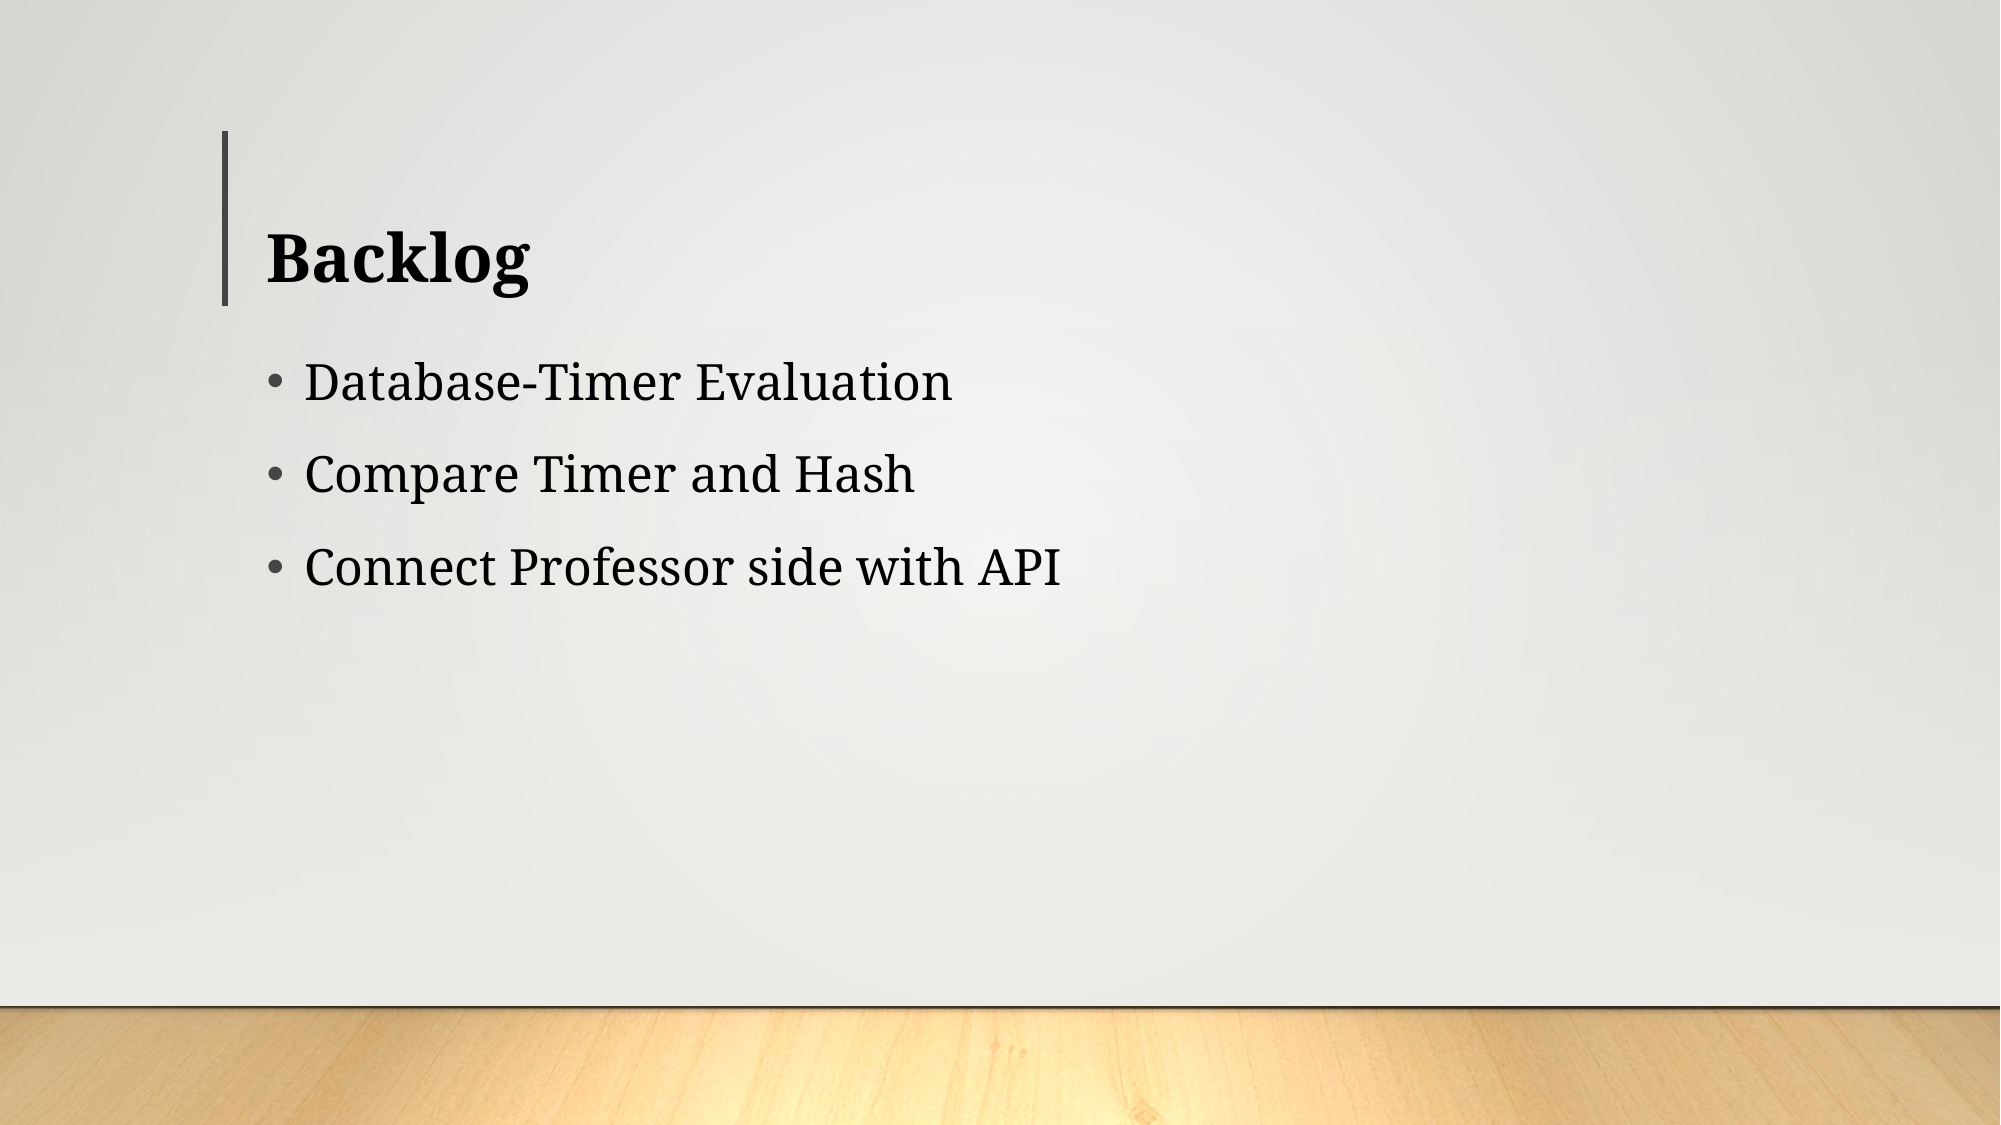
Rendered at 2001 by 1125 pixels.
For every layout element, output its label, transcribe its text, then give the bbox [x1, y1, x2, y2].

picture [0, 1006, 2000, 1125]
list Database-Timer Evaluation Compare Timer and Hash Connect Professor side with API [251, 330, 1814, 897]
title Backlog [251, 131, 1814, 305]
